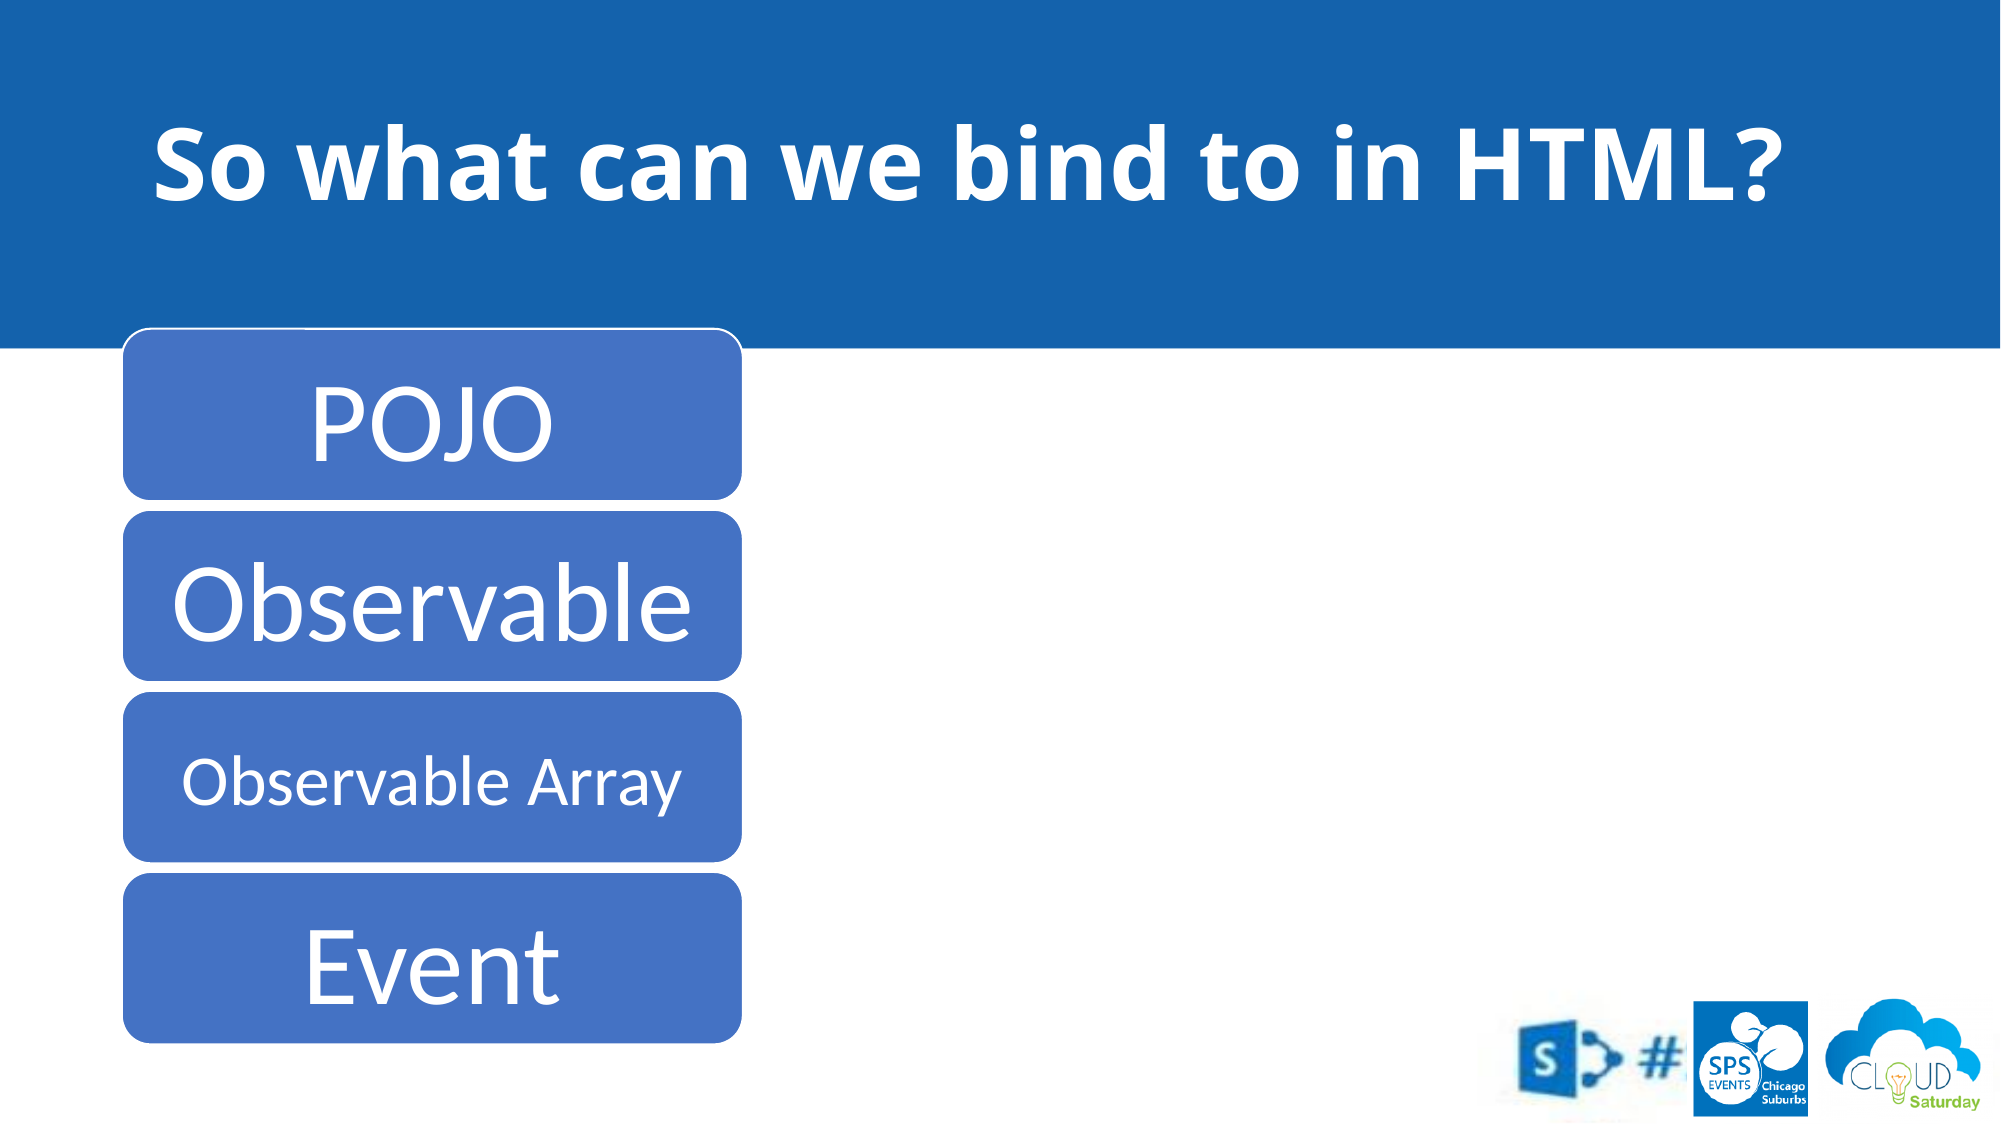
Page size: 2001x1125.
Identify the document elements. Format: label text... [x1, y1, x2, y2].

title So what can we bind to in HTML? [137, 59, 1863, 278]
picture [0, 0, 2001, 1125]
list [121, 328, 1847, 1045]
